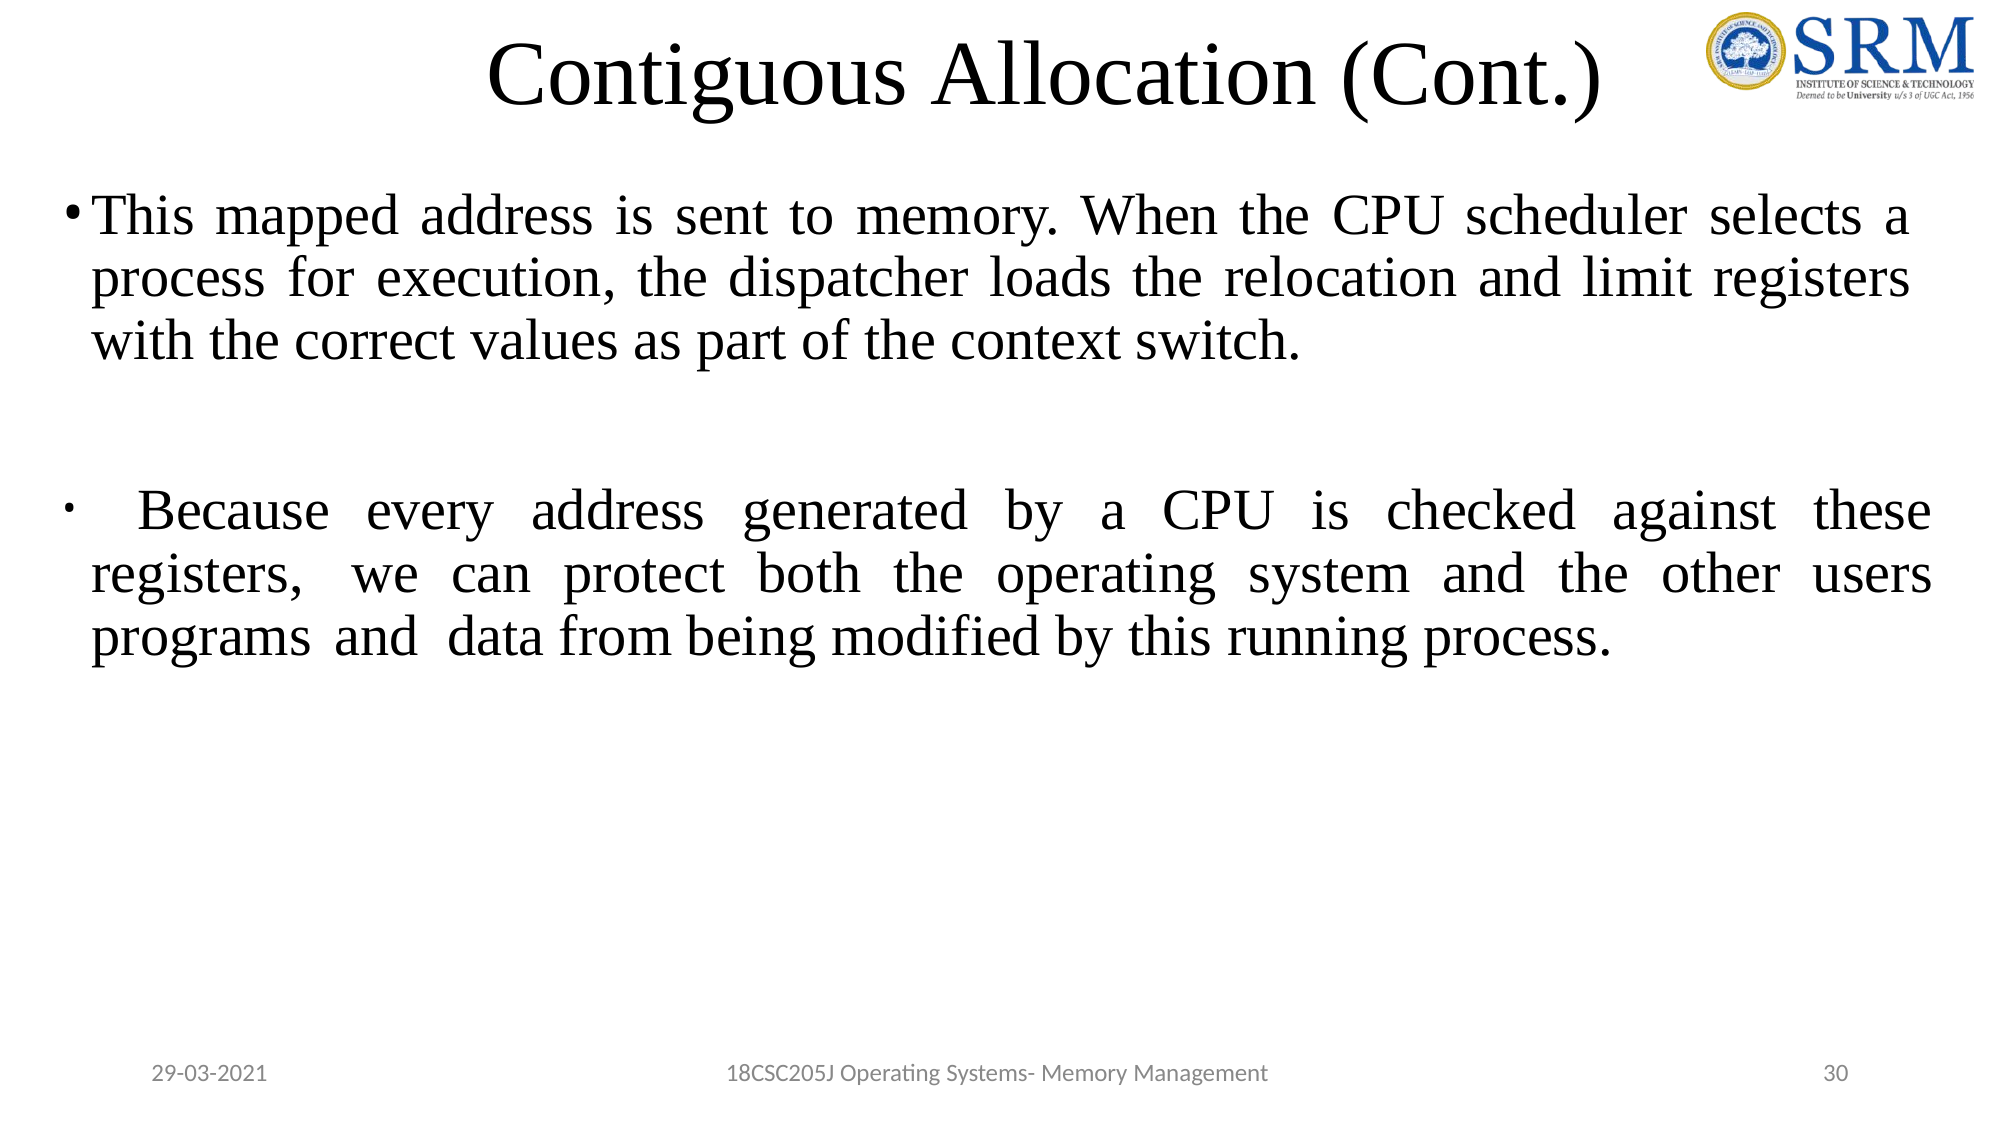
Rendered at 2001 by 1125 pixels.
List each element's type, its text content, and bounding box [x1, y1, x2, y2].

text_box 29-03-2021 [149, 1060, 271, 1087]
title Contiguous Allocation (Cont.) [483, 10, 1604, 201]
text_box This mapped address is sent to memory. When the CPU scheduler selects a process for execution, the dispatcher loads the relocation and limit registers with the correct values as part of the context switch. Because every address generated by a CPU is checked against these registers, we can protect both the operating system and the other users programs and data from being modified by this running process. [60, 172, 1934, 668]
picture [1706, 12, 1974, 100]
slide_number 26 [1816, 1060, 1855, 1125]
text_box 18CSC205J Operating Systems- Memory Management [723, 1060, 1276, 1087]
